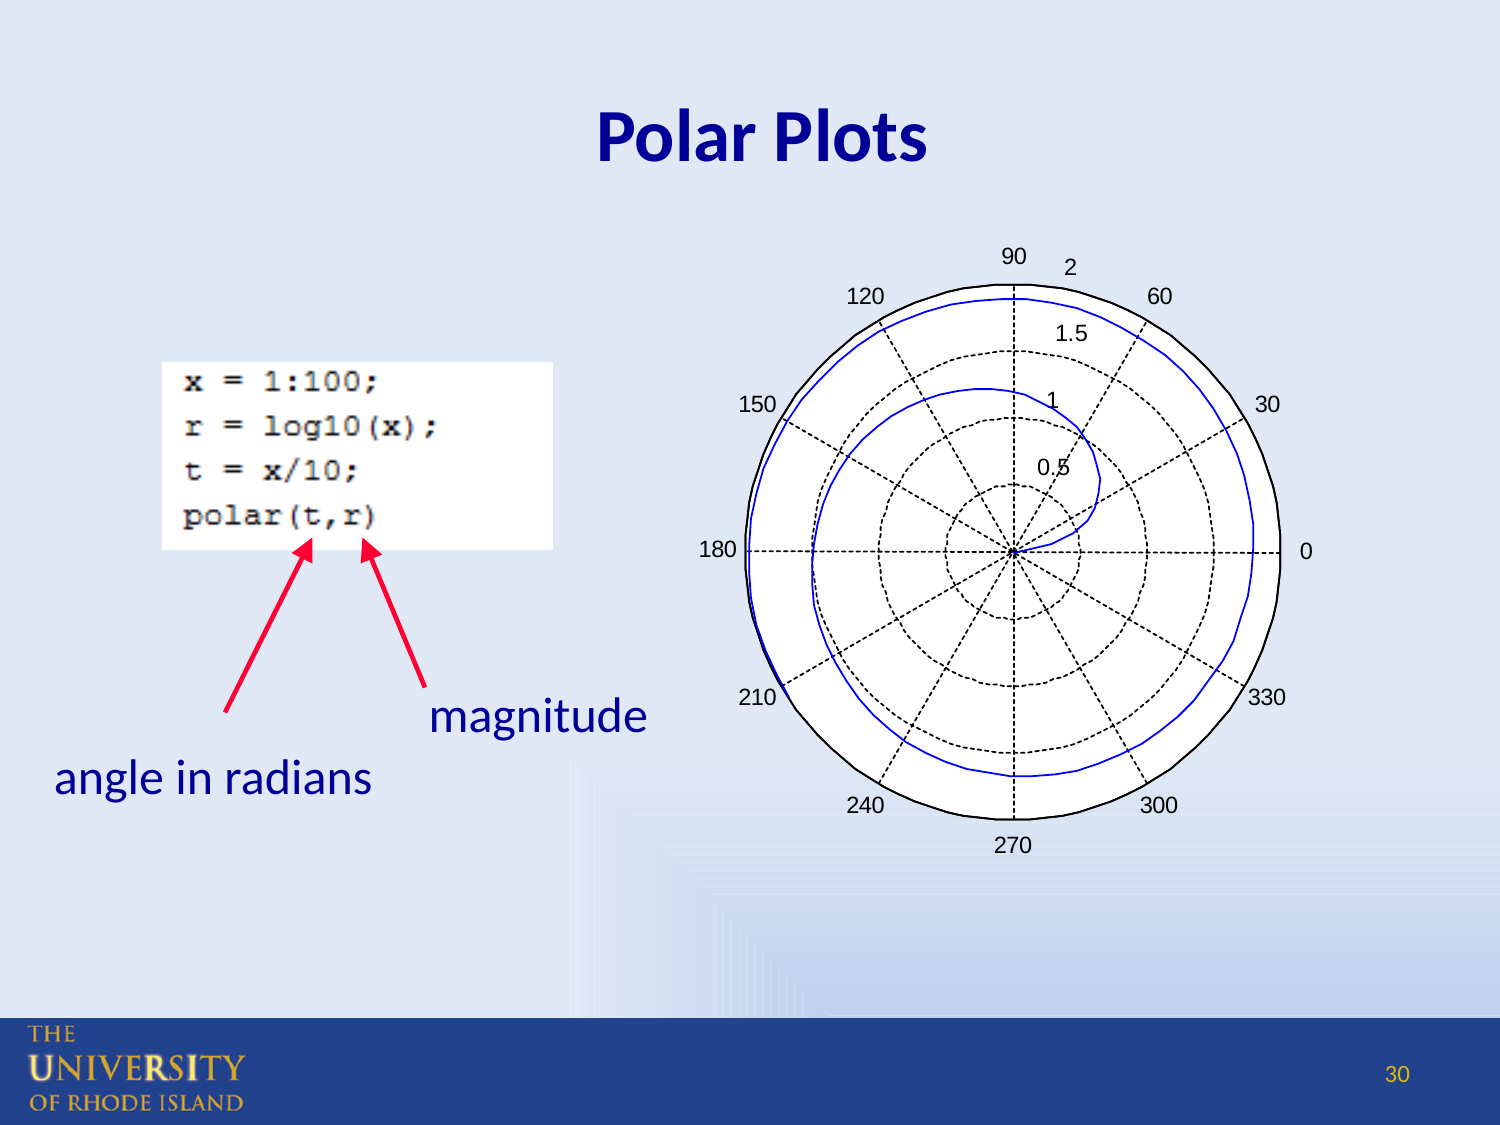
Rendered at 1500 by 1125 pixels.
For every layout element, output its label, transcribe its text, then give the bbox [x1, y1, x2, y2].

text_box angle in radians [39, 737, 388, 813]
text_box magnitude [413, 674, 486, 750]
title Polar Plots [87, 37, 1438, 225]
picture [0, 1018, 1500, 1125]
picture [162, 187, 1500, 944]
